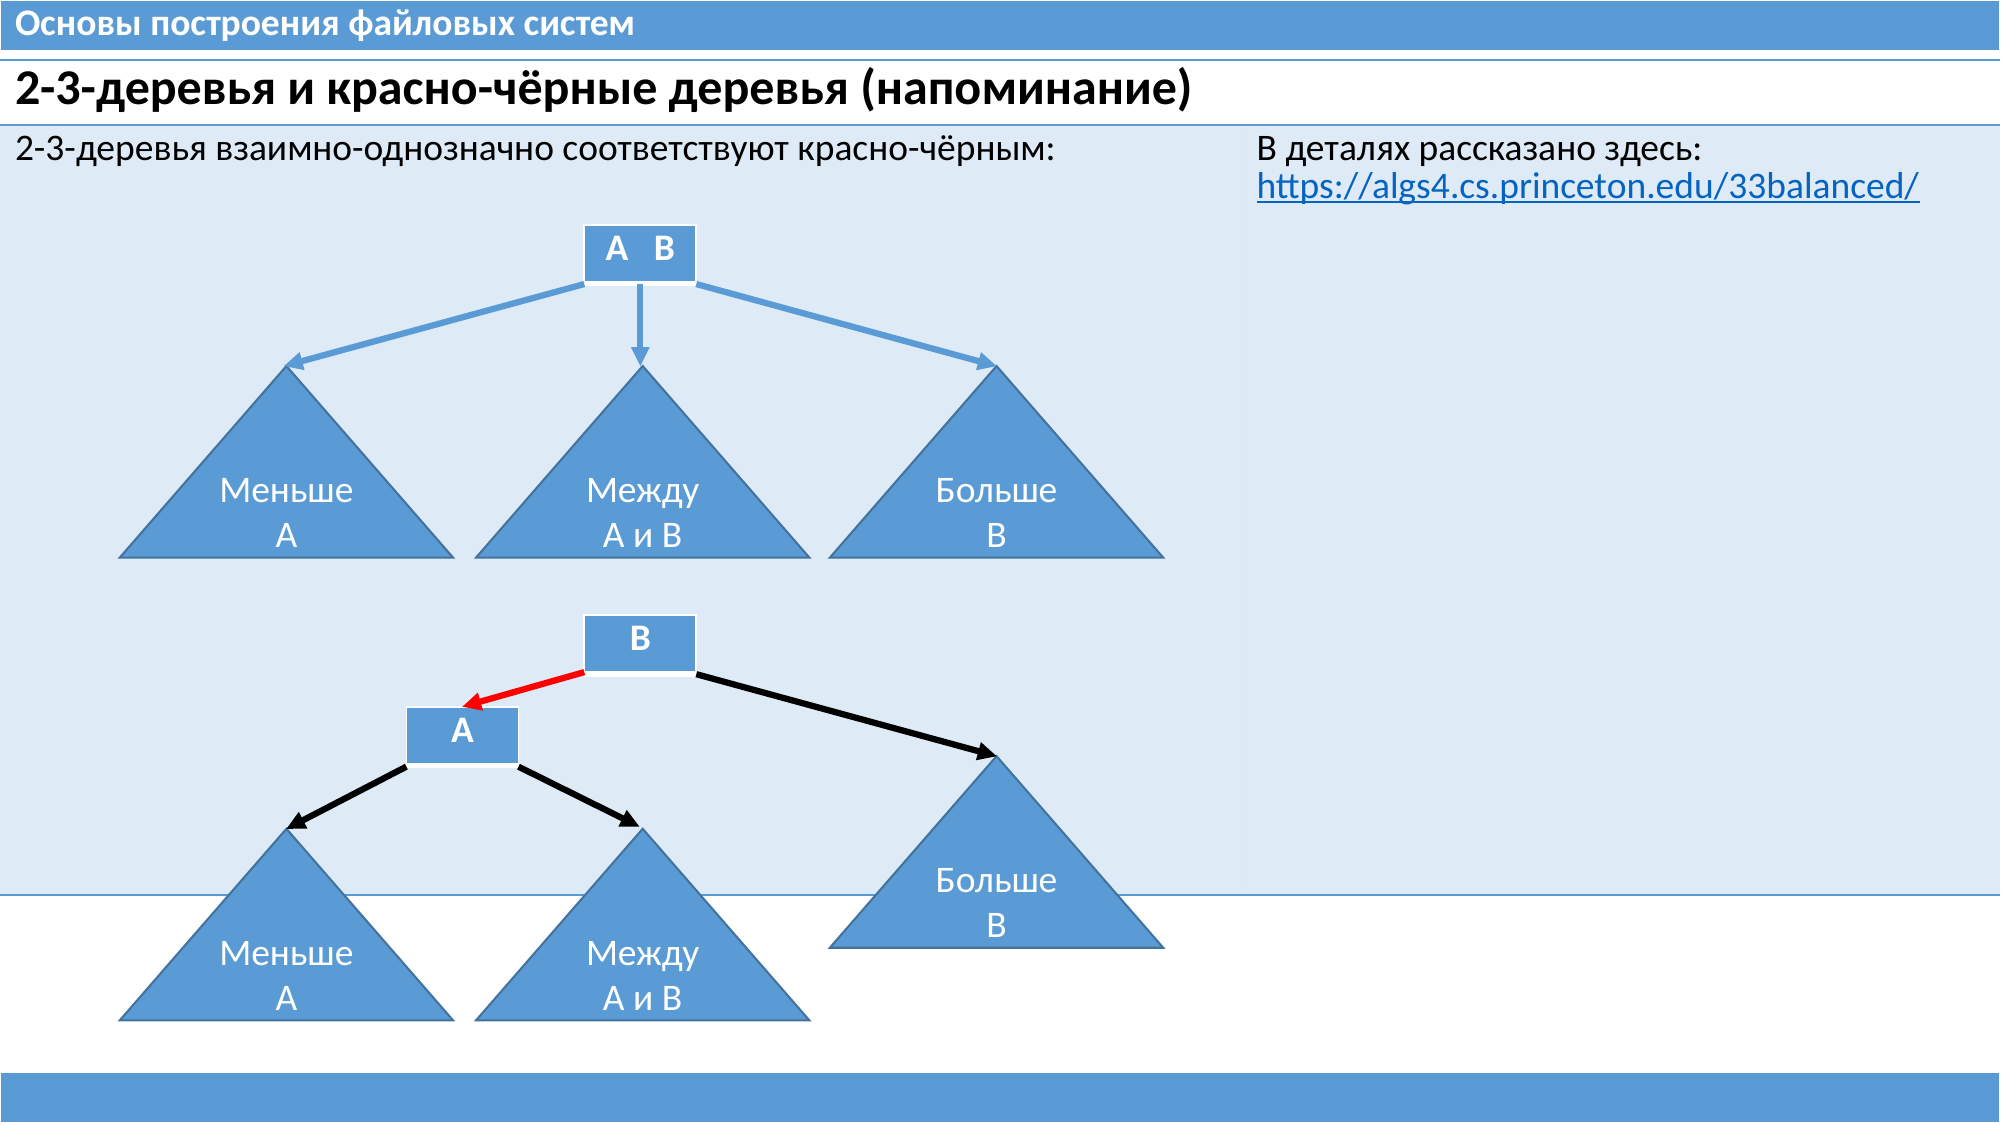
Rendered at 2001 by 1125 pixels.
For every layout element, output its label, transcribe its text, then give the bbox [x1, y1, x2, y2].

text_box Между A и B [473, 364, 812, 559]
table_header 2-3-деревья и красно-чёрные деревья (напоминание) [0, 61, 2000, 124]
table_header A B [585, 226, 695, 281]
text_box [286, 766, 407, 829]
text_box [283, 283, 585, 366]
table_header A [407, 708, 518, 763]
text_box БольшеB [827, 364, 1166, 559]
text_box Меньше A [117, 827, 456, 1022]
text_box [696, 283, 997, 366]
table_header B [585, 616, 695, 671]
text_box Меньше A [117, 367, 456, 559]
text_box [518, 766, 640, 827]
table_cell 2-3-деревья взаимно-однозначно соответствуют красно-чёрным: [0, 126, 1242, 894]
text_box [462, 672, 585, 707]
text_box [696, 674, 997, 757]
text_box Между A и B [473, 827, 812, 1022]
table_header [1, 1073, 1999, 1122]
text_box БольшеB [827, 755, 1166, 949]
table_header Основы построения файловых систем [1, 1, 1999, 50]
table_cell В деталях рассказано здесь: https://algs4.cs.princeton.edu/33balanced/ [1242, 126, 2000, 894]
